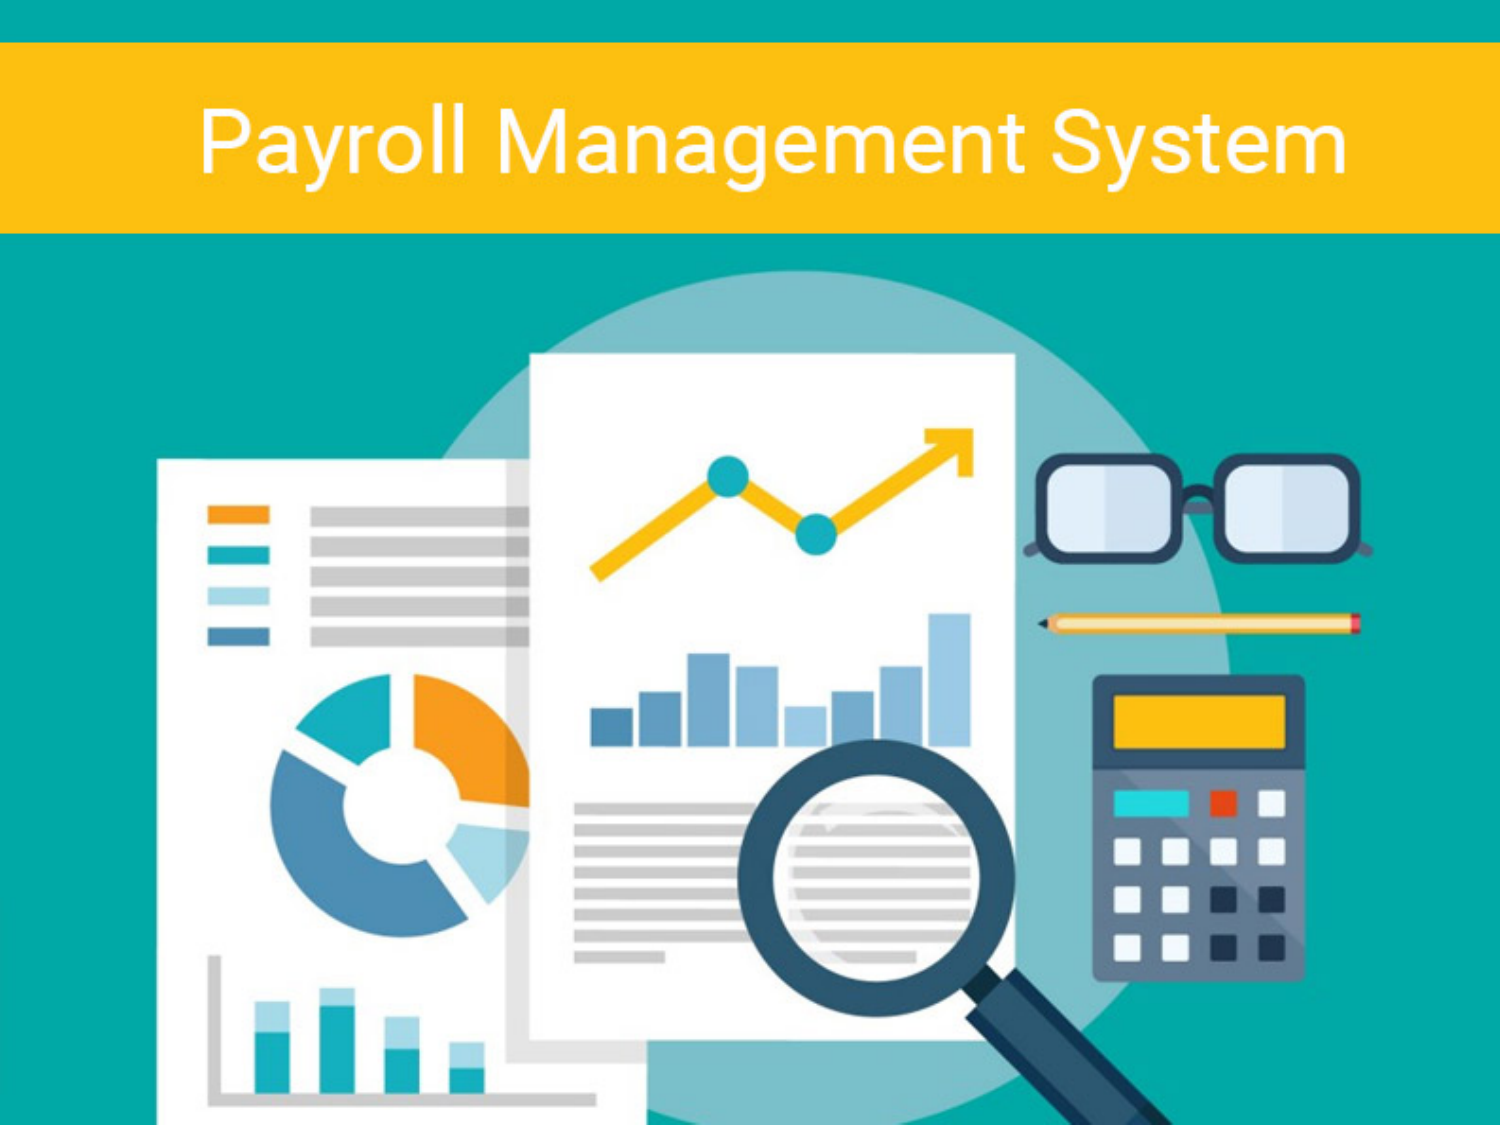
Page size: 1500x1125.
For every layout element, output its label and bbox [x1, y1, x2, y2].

list [0, 0, 1500, 1125]
